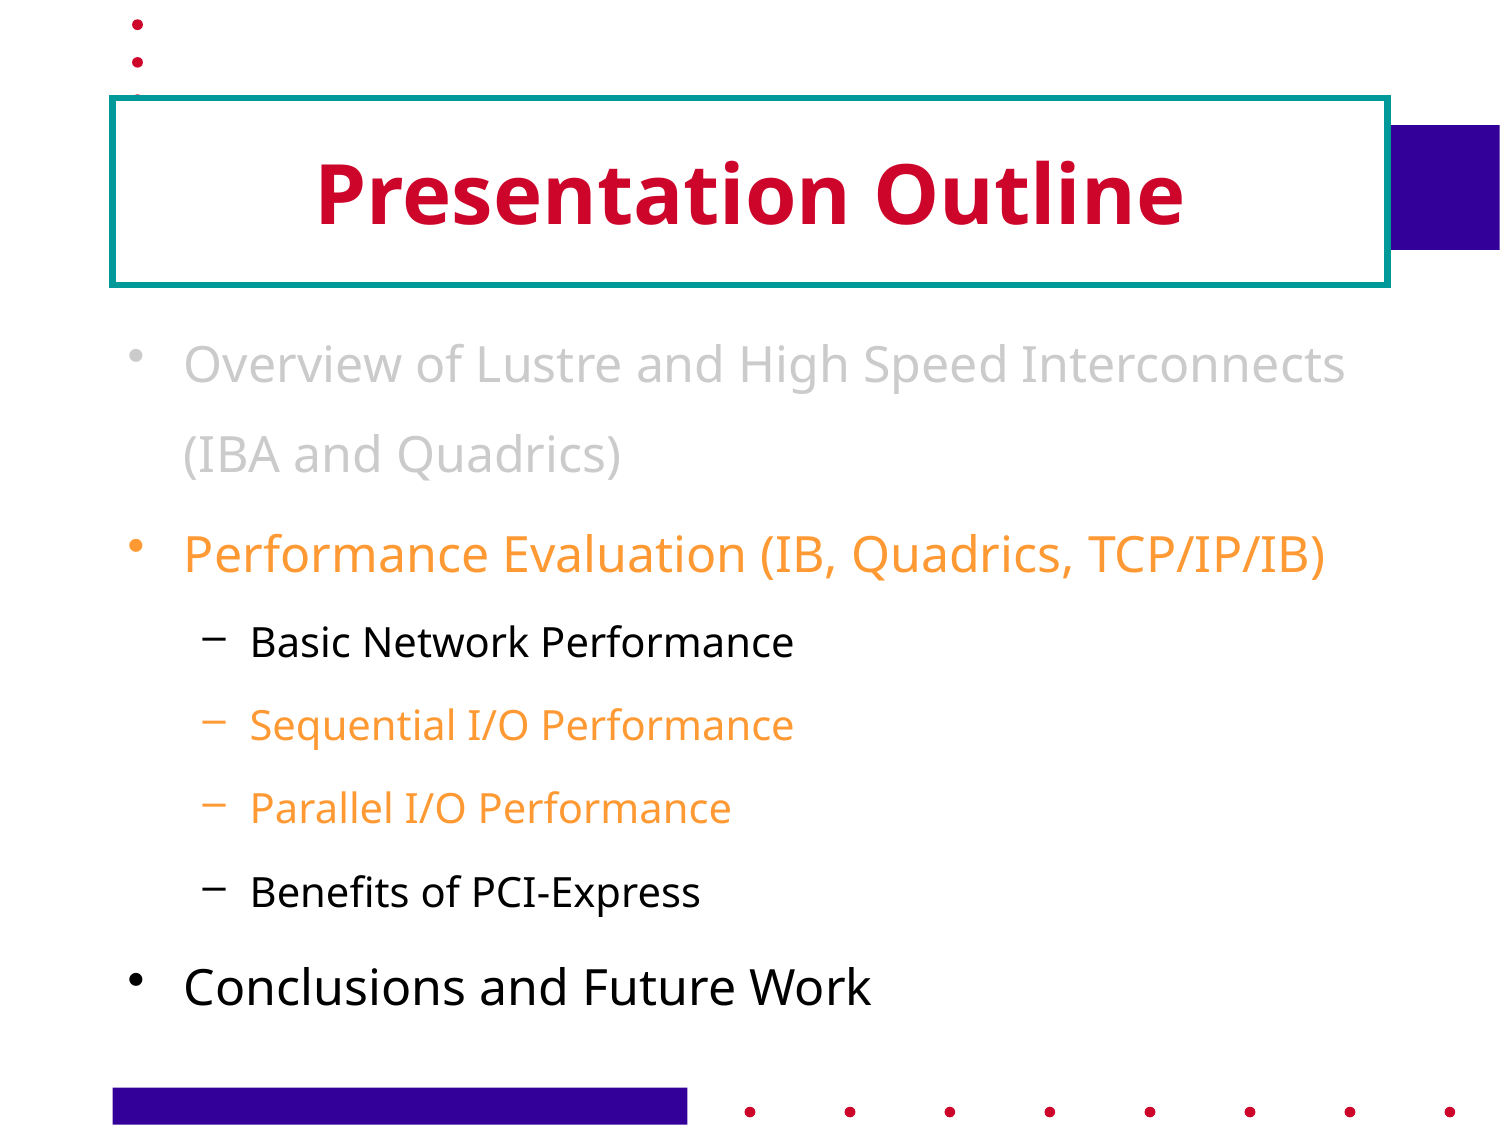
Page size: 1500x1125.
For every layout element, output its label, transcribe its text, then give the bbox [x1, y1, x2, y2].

list Overview of Lustre and High Speed Interconnects (IBA and Quadrics) Performance Evaluation (IB, Quadrics, TCP/IP/IB) Basic Network Performance Sequential I/O Performance Parallel I/O Performance Benefits of PCI-Express Conclusions and Future Work [112, 294, 1413, 1071]
title Presentation Outline [109, 95, 1391, 288]
